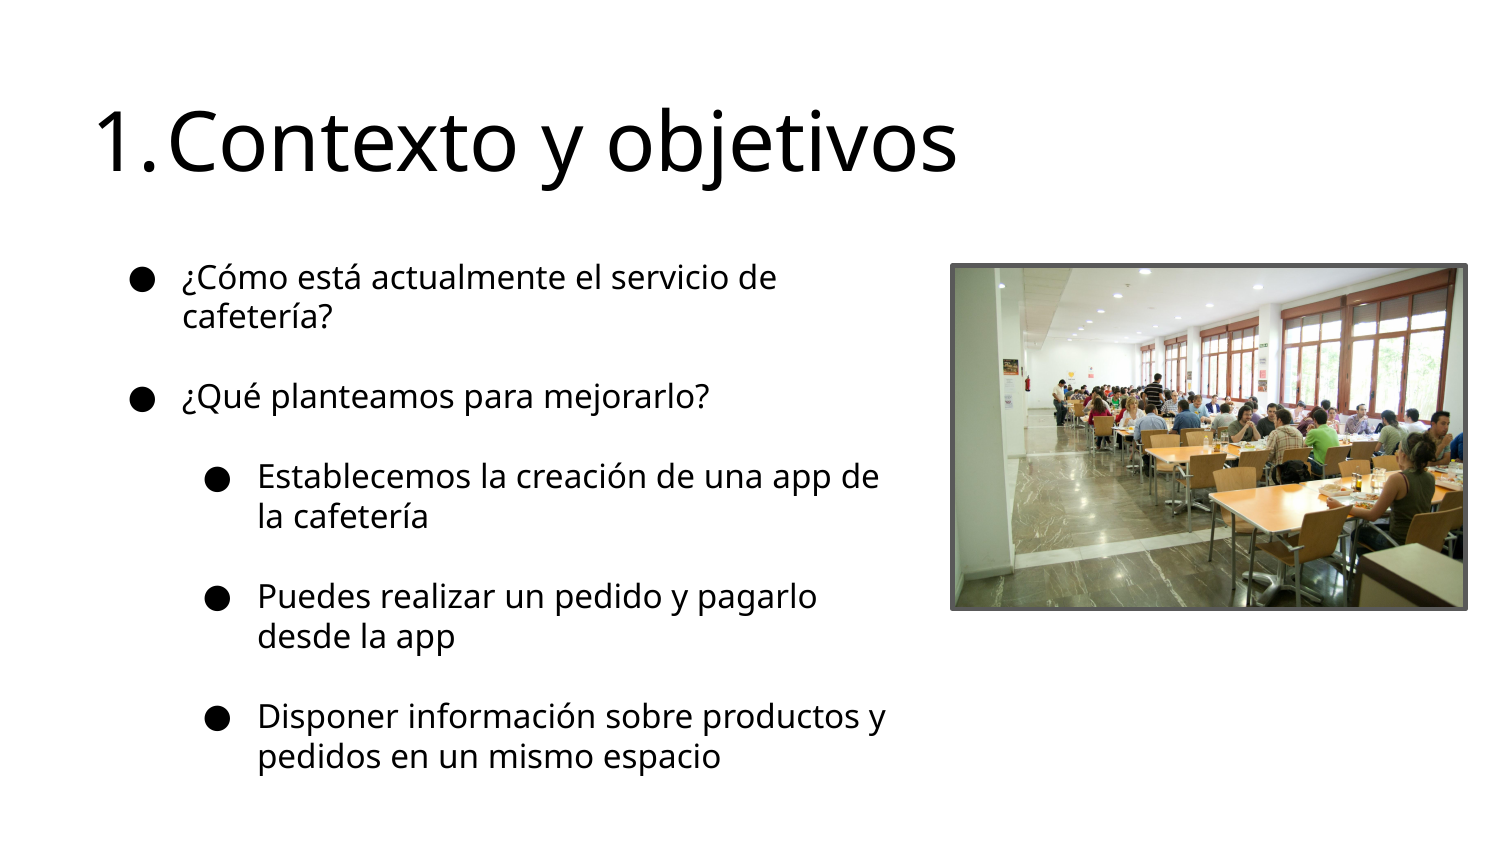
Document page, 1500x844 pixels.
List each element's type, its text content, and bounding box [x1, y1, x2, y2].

text_box ¿Cómo está actualmente el servicio de cafetería? ¿Qué planteamos para mejorarlo? Establecemos la creación de una app de la cafetería Puedes realizar un pedido y pagarlo desde la app Disponer información sobre productos y pedidos en un mismo espacio [92, 240, 906, 634]
title Contexto y objetivos [76, 72, 1474, 167]
picture [954, 267, 1464, 607]
